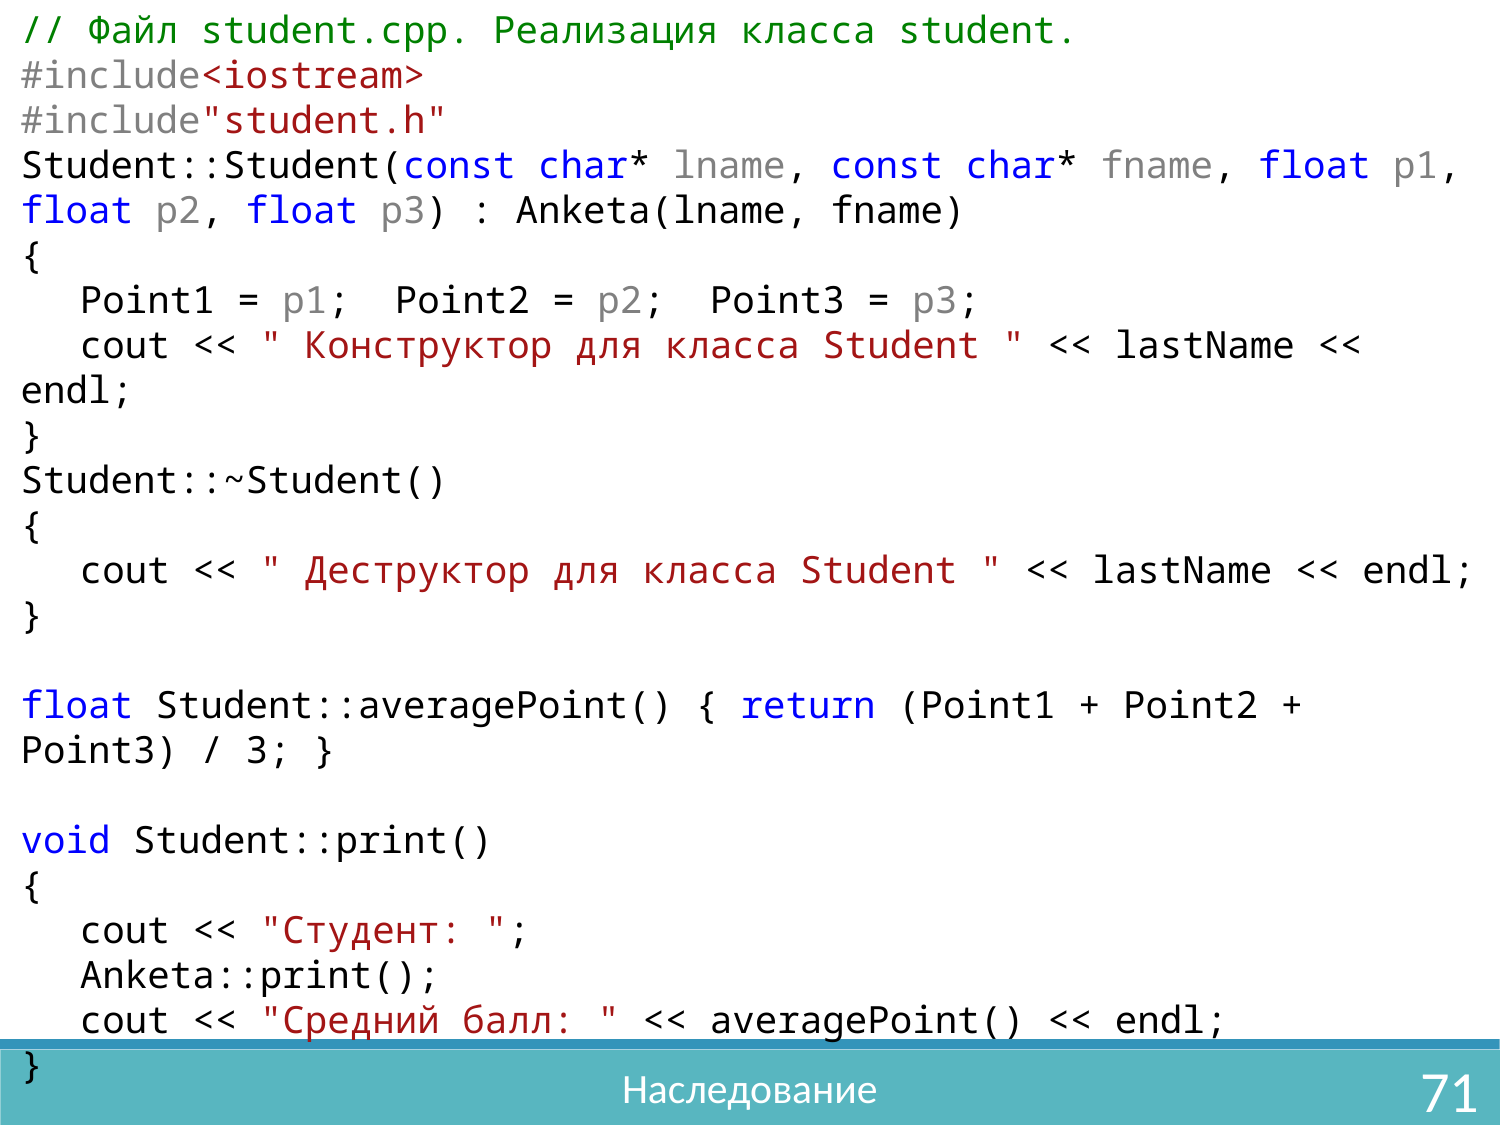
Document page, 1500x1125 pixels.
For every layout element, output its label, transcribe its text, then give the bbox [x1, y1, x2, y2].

slide_number 71 [1332, 1093, 1495, 1120]
text_box // Файл student.cpp. Реализация класса student. #include<iostream> #include"student.h" Student::Student(const char* lname, const char* fname, float p1, float p2, float p3) : Anketa(lname, fname) { Point1 = p1; Point2 = p2; Point3 = p3; cout << " Конструктор для класса Student " << lastName << endl; } Student::~Student() { cout << " Деструктор для класса Student " << lastName << endl; } float Student::averagePoint() { return (Point1 + Point2 + Point3) / 3; } void Student::print() { cout << "Студент: "; Anketa::print(); cout << "Средний балл: " << averagePoint() << endl; } [5, 0, 1495, 1093]
text_box Наследование [419, 1093, 1081, 1113]
